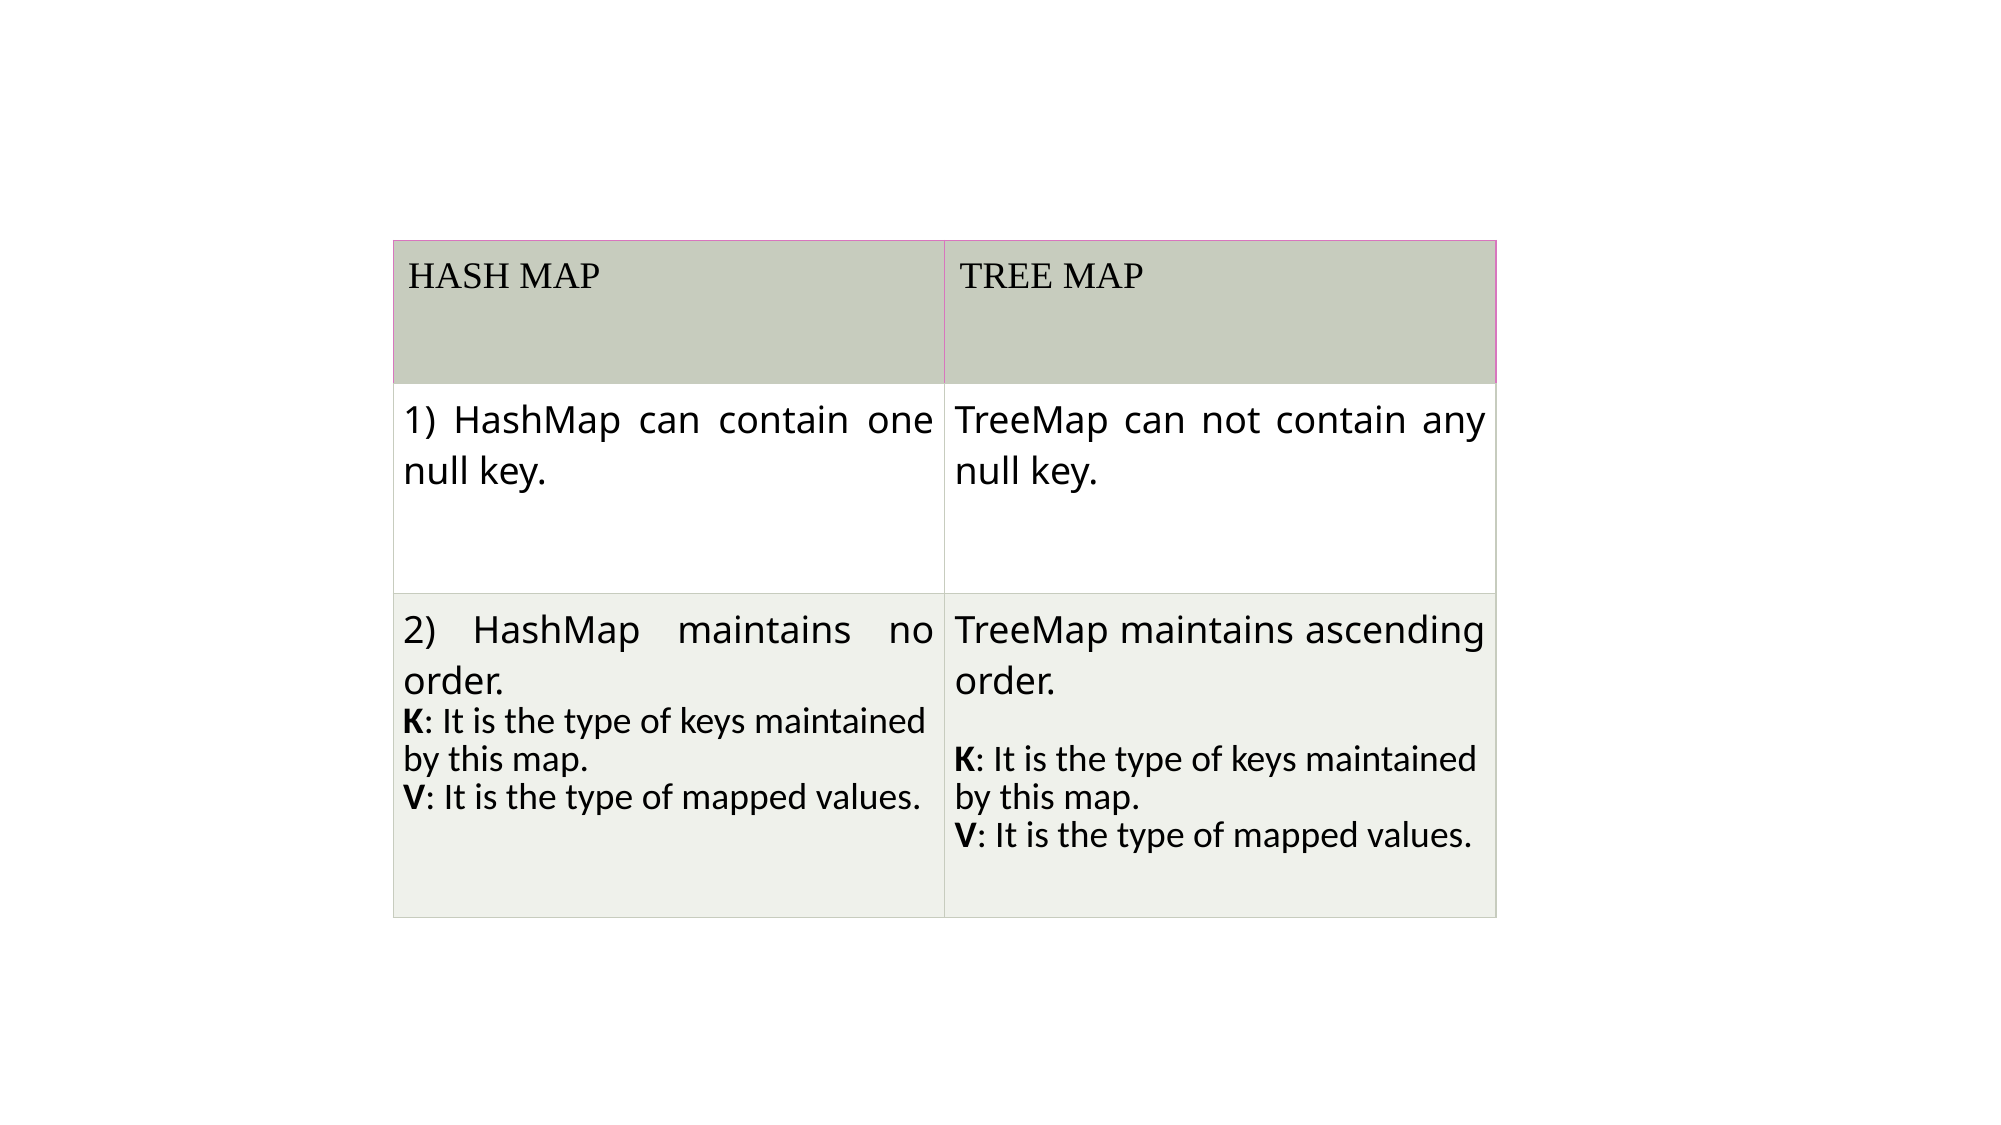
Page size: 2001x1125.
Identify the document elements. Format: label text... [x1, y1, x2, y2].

table_header HASH MAP [394, 241, 944, 383]
table_cell 1) HashMap can contain one null key. [394, 384, 944, 593]
table_cell TreeMap can not contain any null key. [945, 384, 1495, 593]
table_cell 2) HashMap maintains no order. K: It is the type of keys maintained by this map. V: It is the type of mapped values. [394, 594, 944, 917]
table_cell TreeMap maintains ascending order. K: It is the type of keys maintained by this map. V: It is the type of mapped values. [945, 594, 1495, 917]
table_header TREE MAP [945, 241, 1495, 383]
